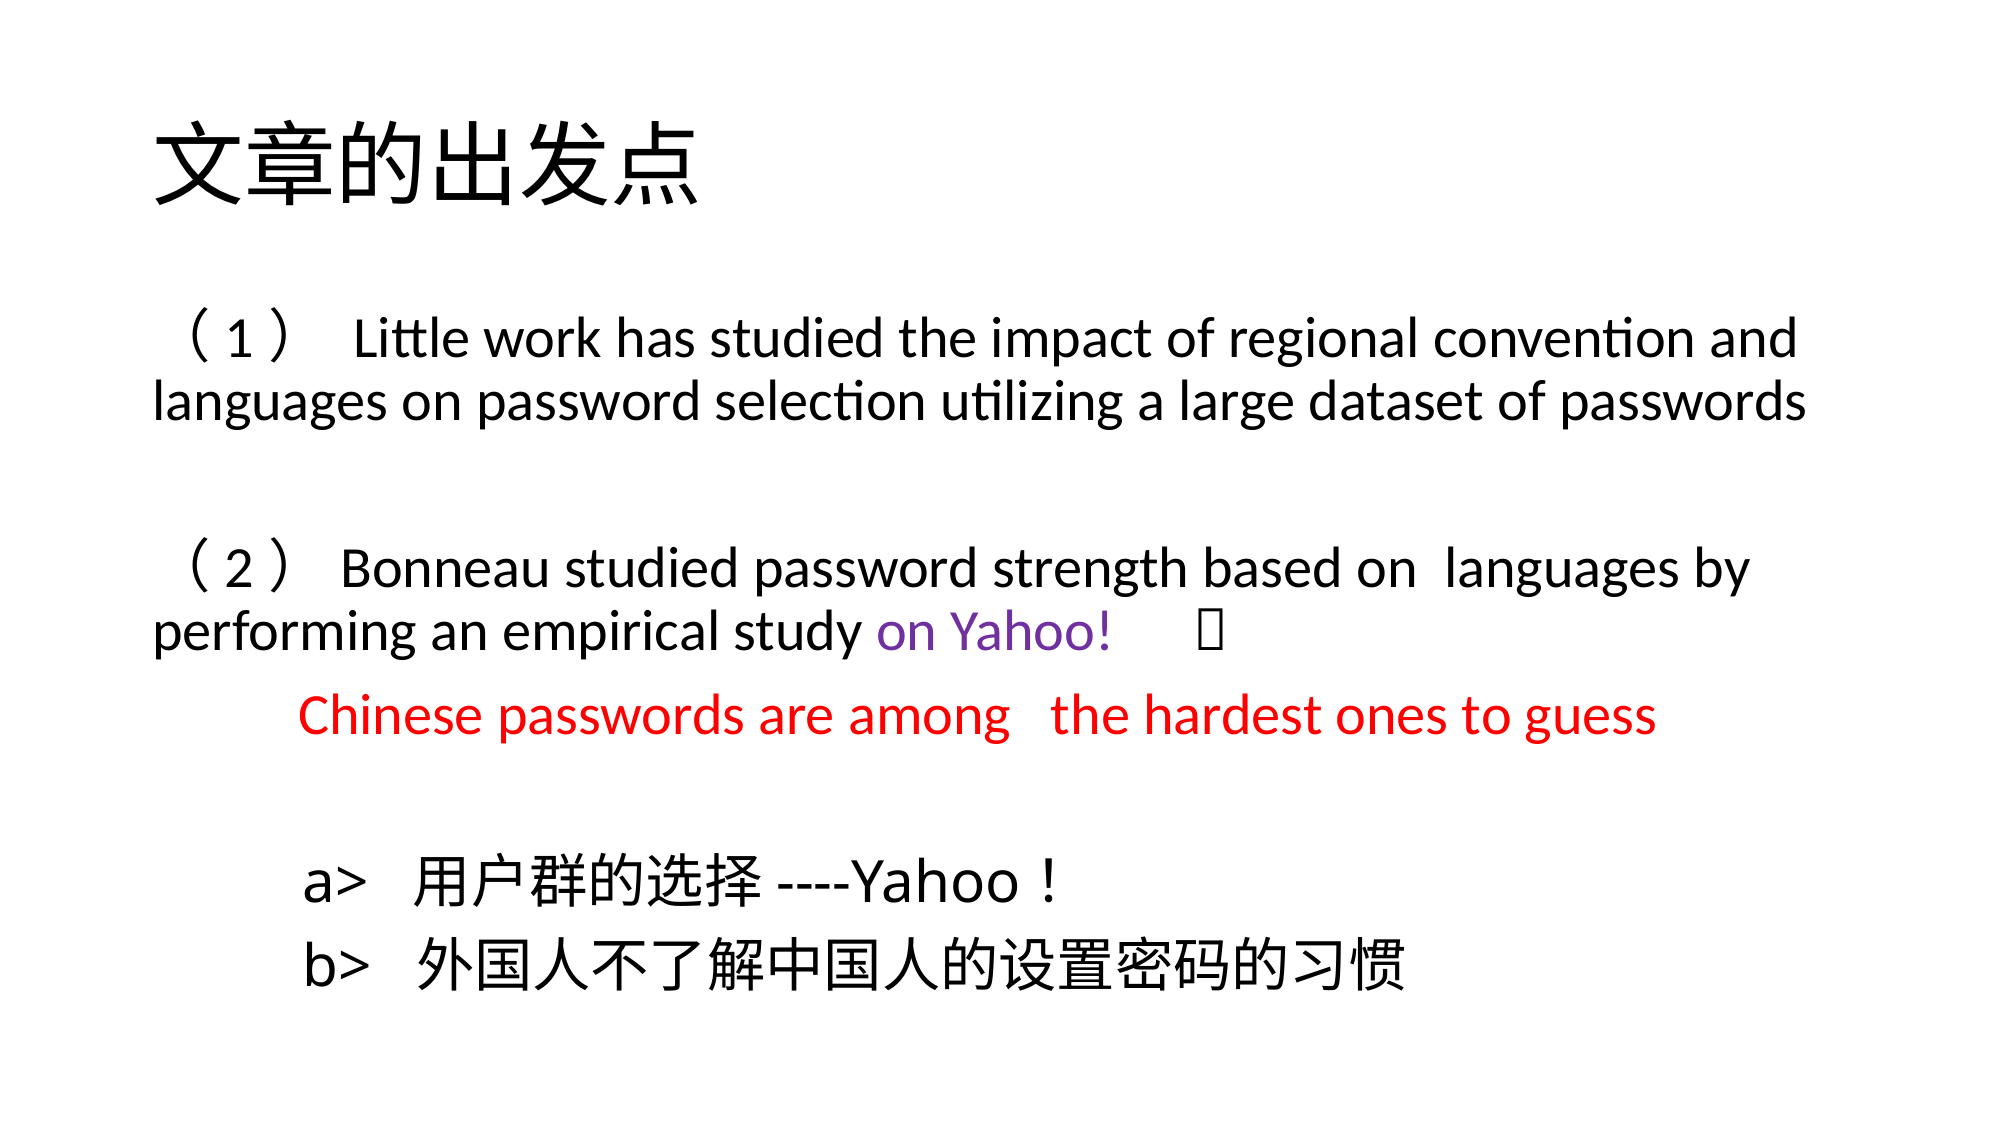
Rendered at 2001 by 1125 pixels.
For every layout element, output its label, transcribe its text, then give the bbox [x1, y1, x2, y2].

title 文章的出发点 [137, 59, 1863, 278]
list （1） Little work has studied the impact of regional convention and languages on password selection utilizing a large dataset of passwords （2）Bonneau studied password strength based on languages by performing an empirical study on Yahoo!  Chinese passwords are among the hardest ones to guess a> 用户群的选择----Yahoo！ b> 外国人不了解中国人的设置密码的习惯 [137, 299, 1863, 1014]
